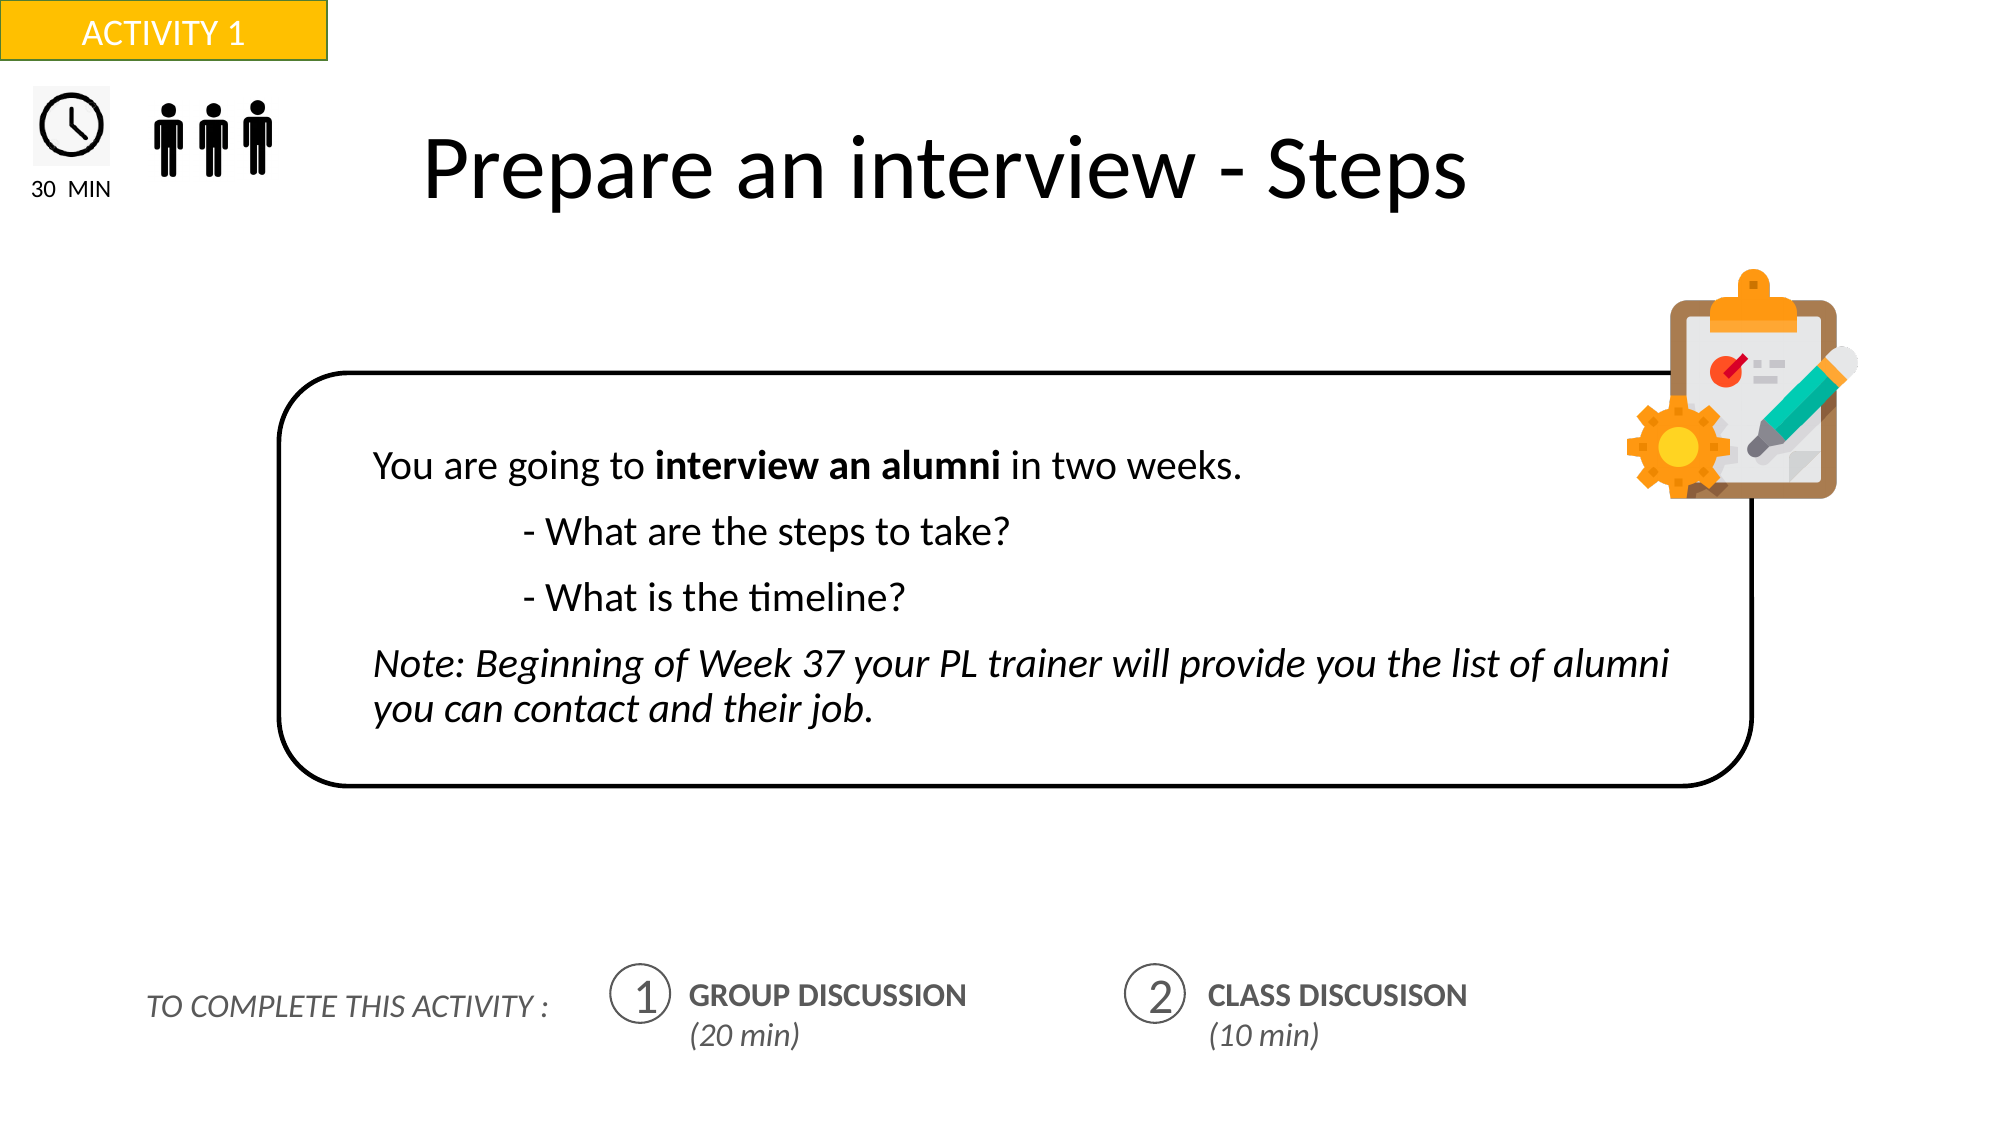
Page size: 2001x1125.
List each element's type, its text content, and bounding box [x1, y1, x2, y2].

text_box [278, 372, 1752, 787]
picture [32, 86, 110, 167]
text_box ACTIVITY 1 [0, 0, 328, 60]
picture [237, 97, 280, 180]
title Prepare an interview - Steps [407, 60, 2000, 278]
text_box 30 MIN [15, 164, 128, 210]
picture [193, 100, 235, 183]
list You are going to interview an alumni in two weeks. - What are the steps to take? - What is the timeline? Note: Beginning of Week 37 your PL trainer will provide you the list of alumni you can contact and their job. [357, 436, 1692, 773]
picture [1614, 256, 1868, 510]
text_box 2 [1125, 964, 1185, 1023]
text_box 1 [610, 964, 671, 1023]
text_box TO COMPLETE THIS ACTIVITY : [130, 976, 572, 1032]
text_box GROUP DISCUSSION (20 min) [673, 965, 1080, 1061]
picture [148, 100, 190, 183]
text_box CLASS DISCUSISON (10 min) [1193, 965, 1620, 1061]
